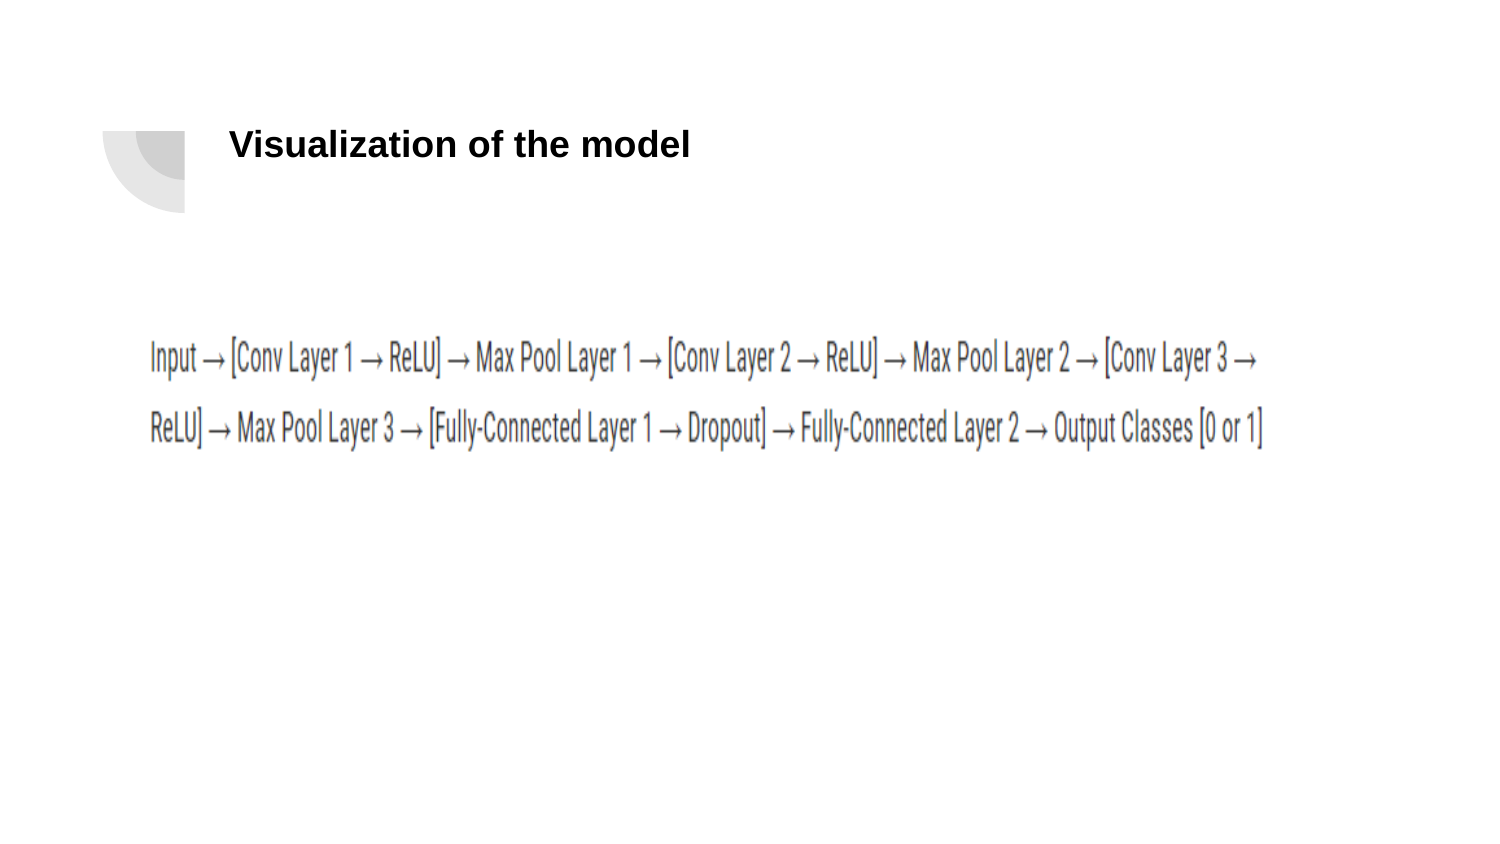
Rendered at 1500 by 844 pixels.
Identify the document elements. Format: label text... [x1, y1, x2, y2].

title Visualization of the model [213, 98, 1368, 263]
picture [144, 315, 1272, 473]
